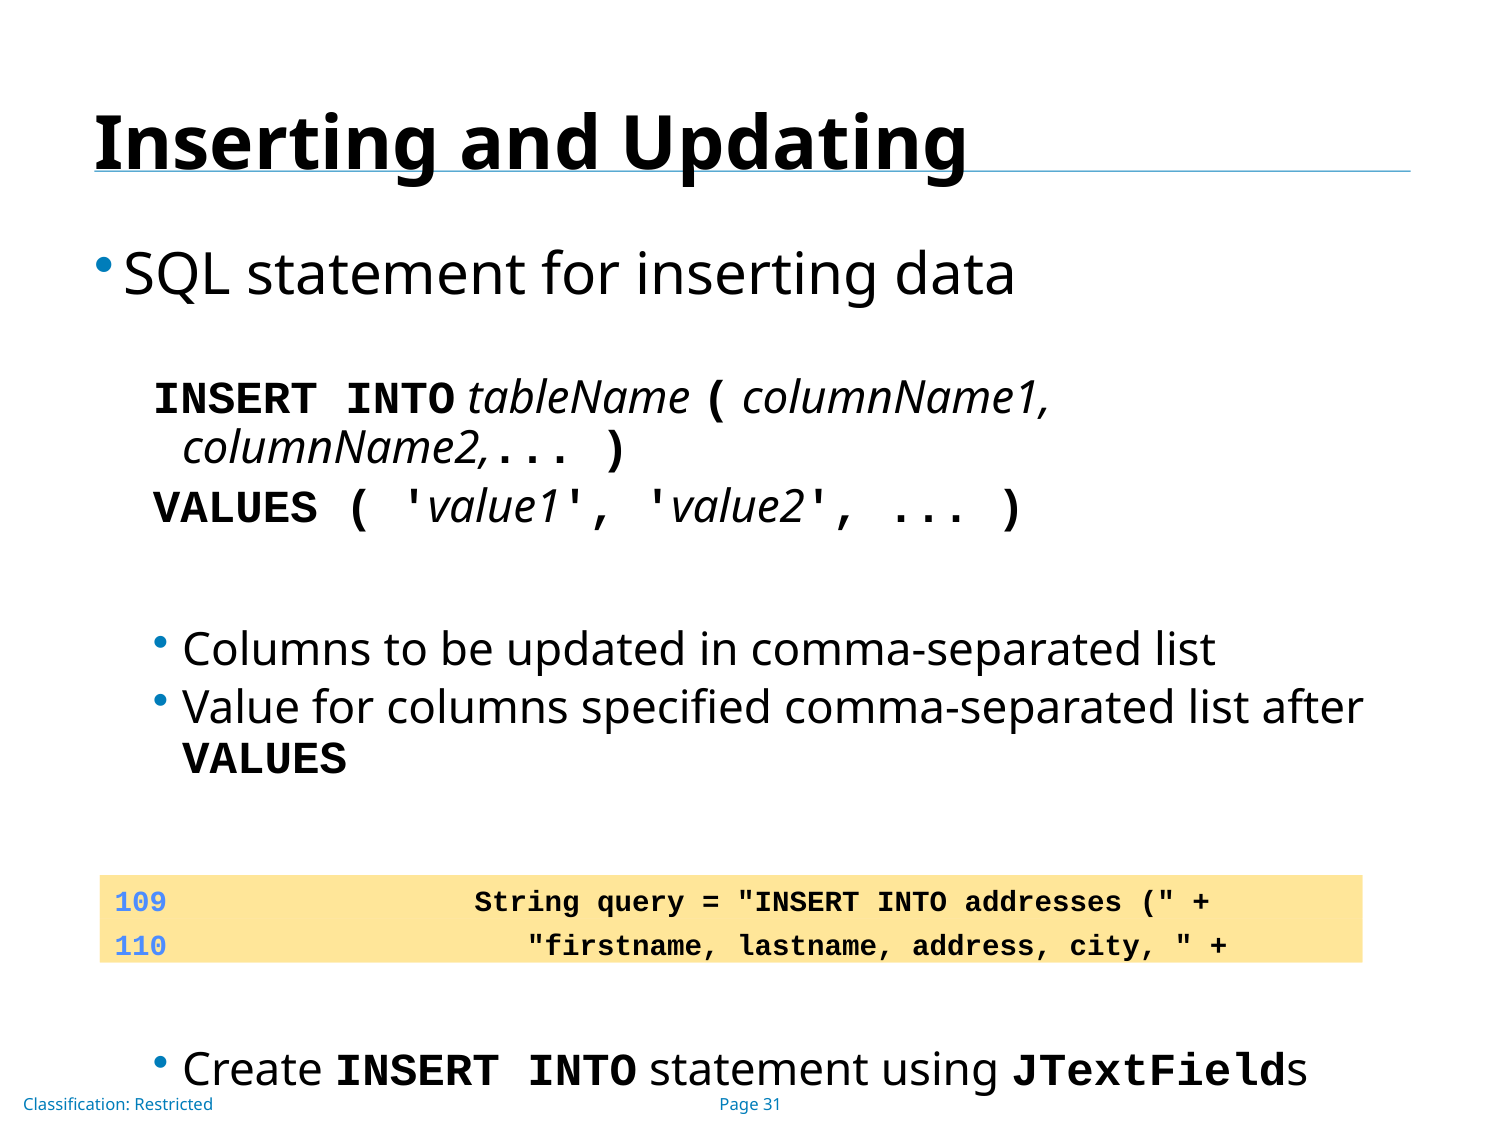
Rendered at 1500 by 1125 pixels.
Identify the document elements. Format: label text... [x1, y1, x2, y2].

list SQL statement for inserting data INSERT INTO tableName ( columnName1, columnName2,... ) VALUES ( 'value1', 'value2', ... ) Columns to be updated in comma-separated list Value for columns specified comma-separated list after VALUES Create INSERT INTO statement using JTextFields [93, 243, 1411, 835]
title Inserting and Updating [93, 93, 1411, 172]
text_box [99, 874, 1363, 963]
